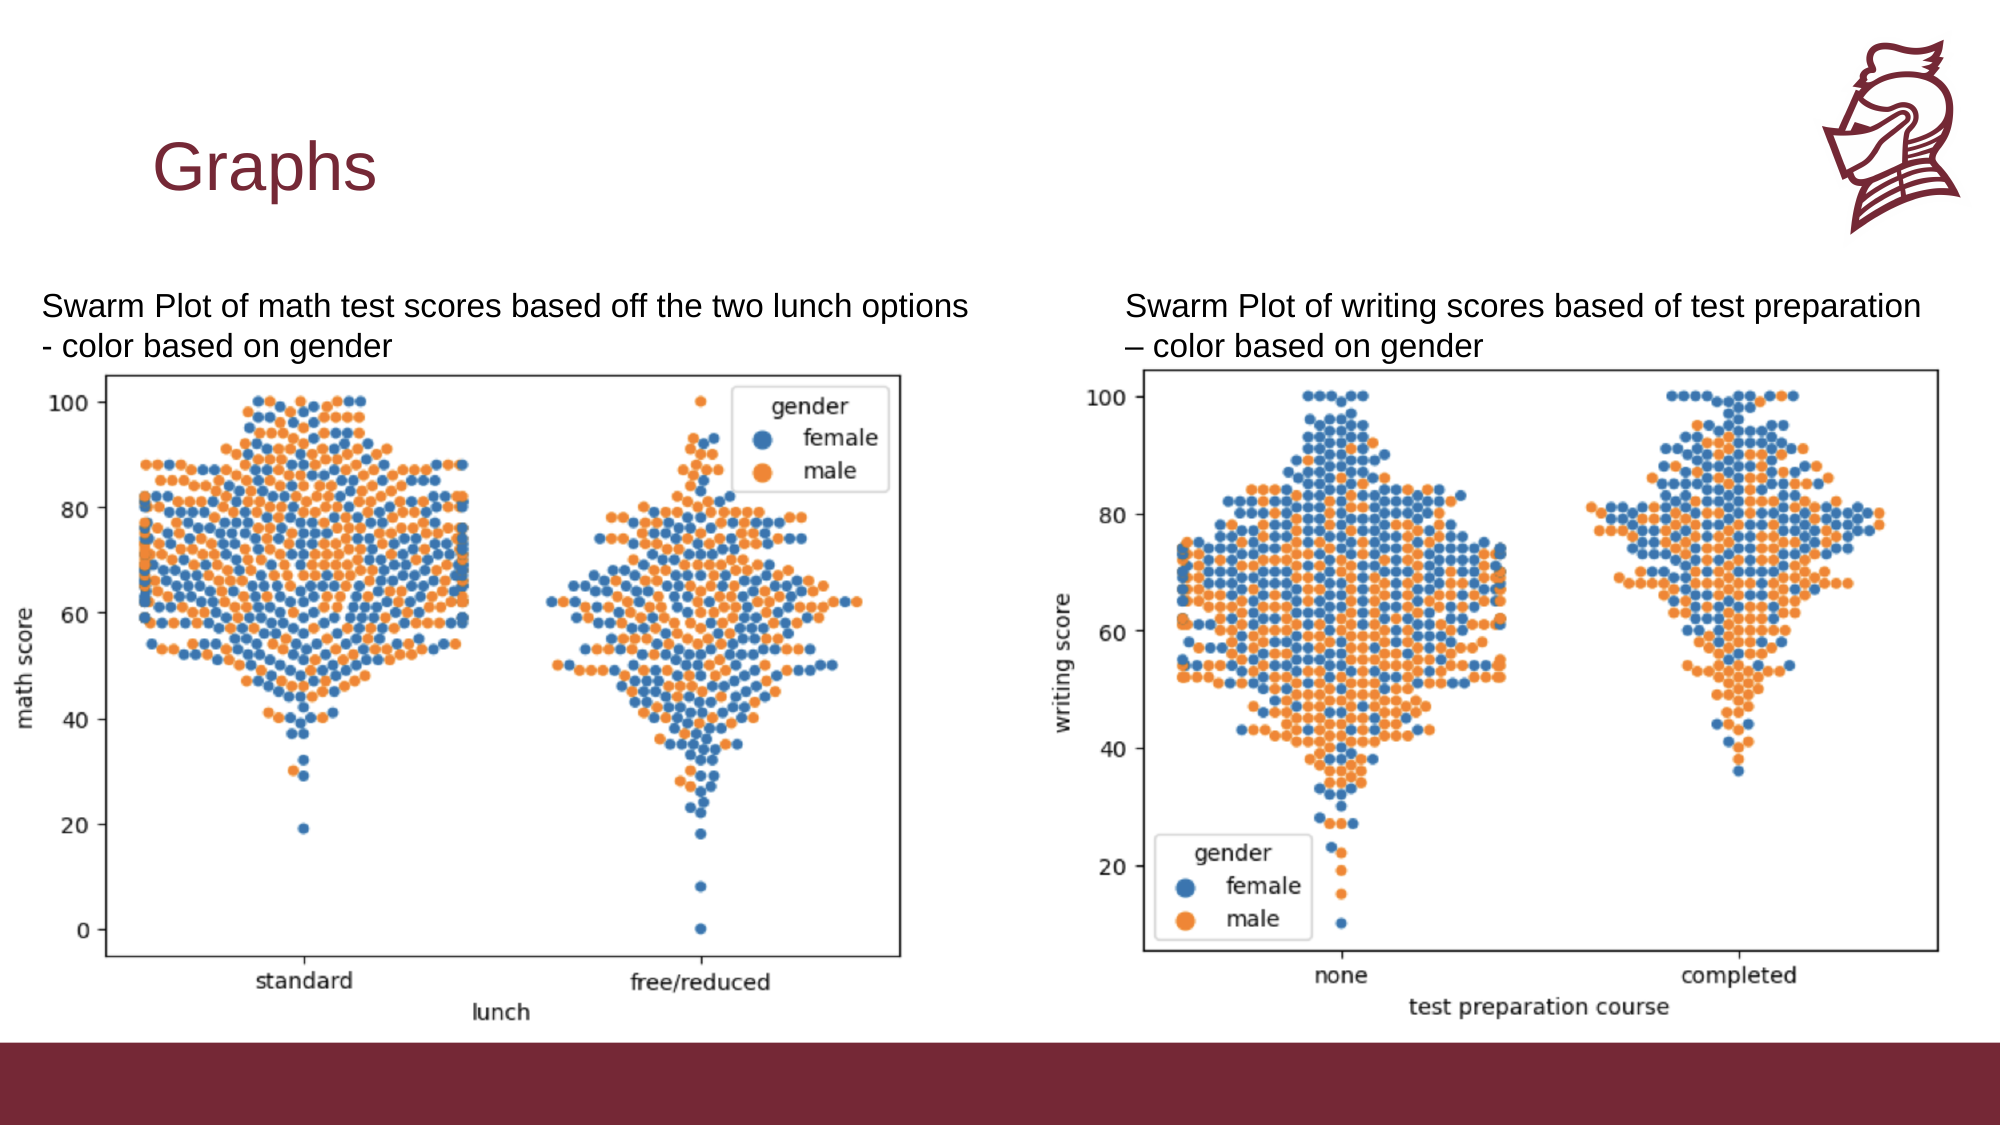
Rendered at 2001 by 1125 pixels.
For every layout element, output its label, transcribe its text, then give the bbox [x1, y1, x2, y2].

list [0, 340, 959, 1040]
text_box Swarm Plot of writing scores based of test preparation – color based on gender [1110, 277, 1952, 340]
picture [1813, 30, 1972, 248]
text_box Swarm Plot of math test scores based off the two lunch options - color based on gender [26, 277, 1000, 372]
title Graphs [137, 59, 1863, 278]
picture [1041, 340, 2000, 1040]
